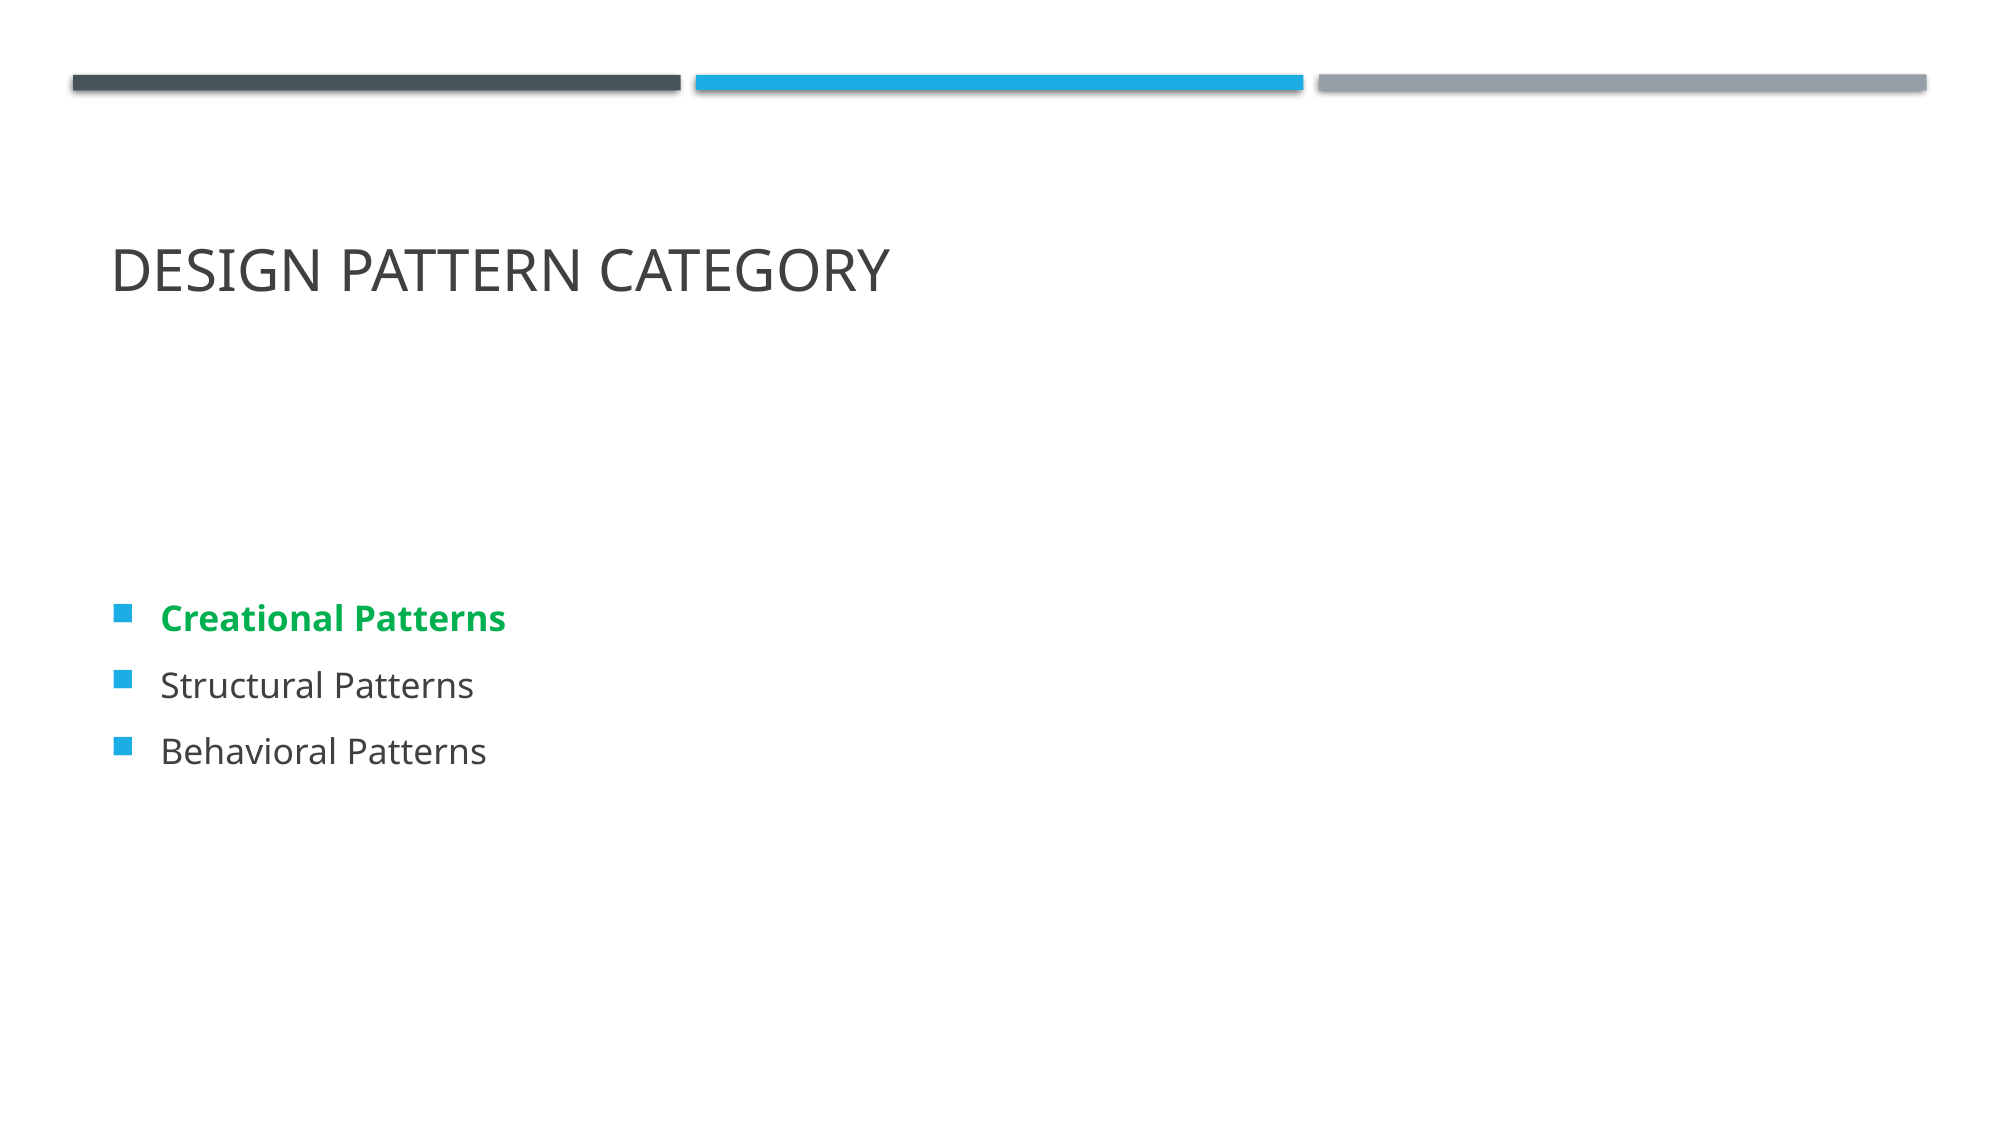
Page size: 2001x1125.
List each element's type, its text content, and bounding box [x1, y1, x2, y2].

title Design Pattern CategorY [95, 115, 1905, 311]
list Creational Patterns Structural Patterns Behavioral Patterns [95, 383, 1905, 981]
